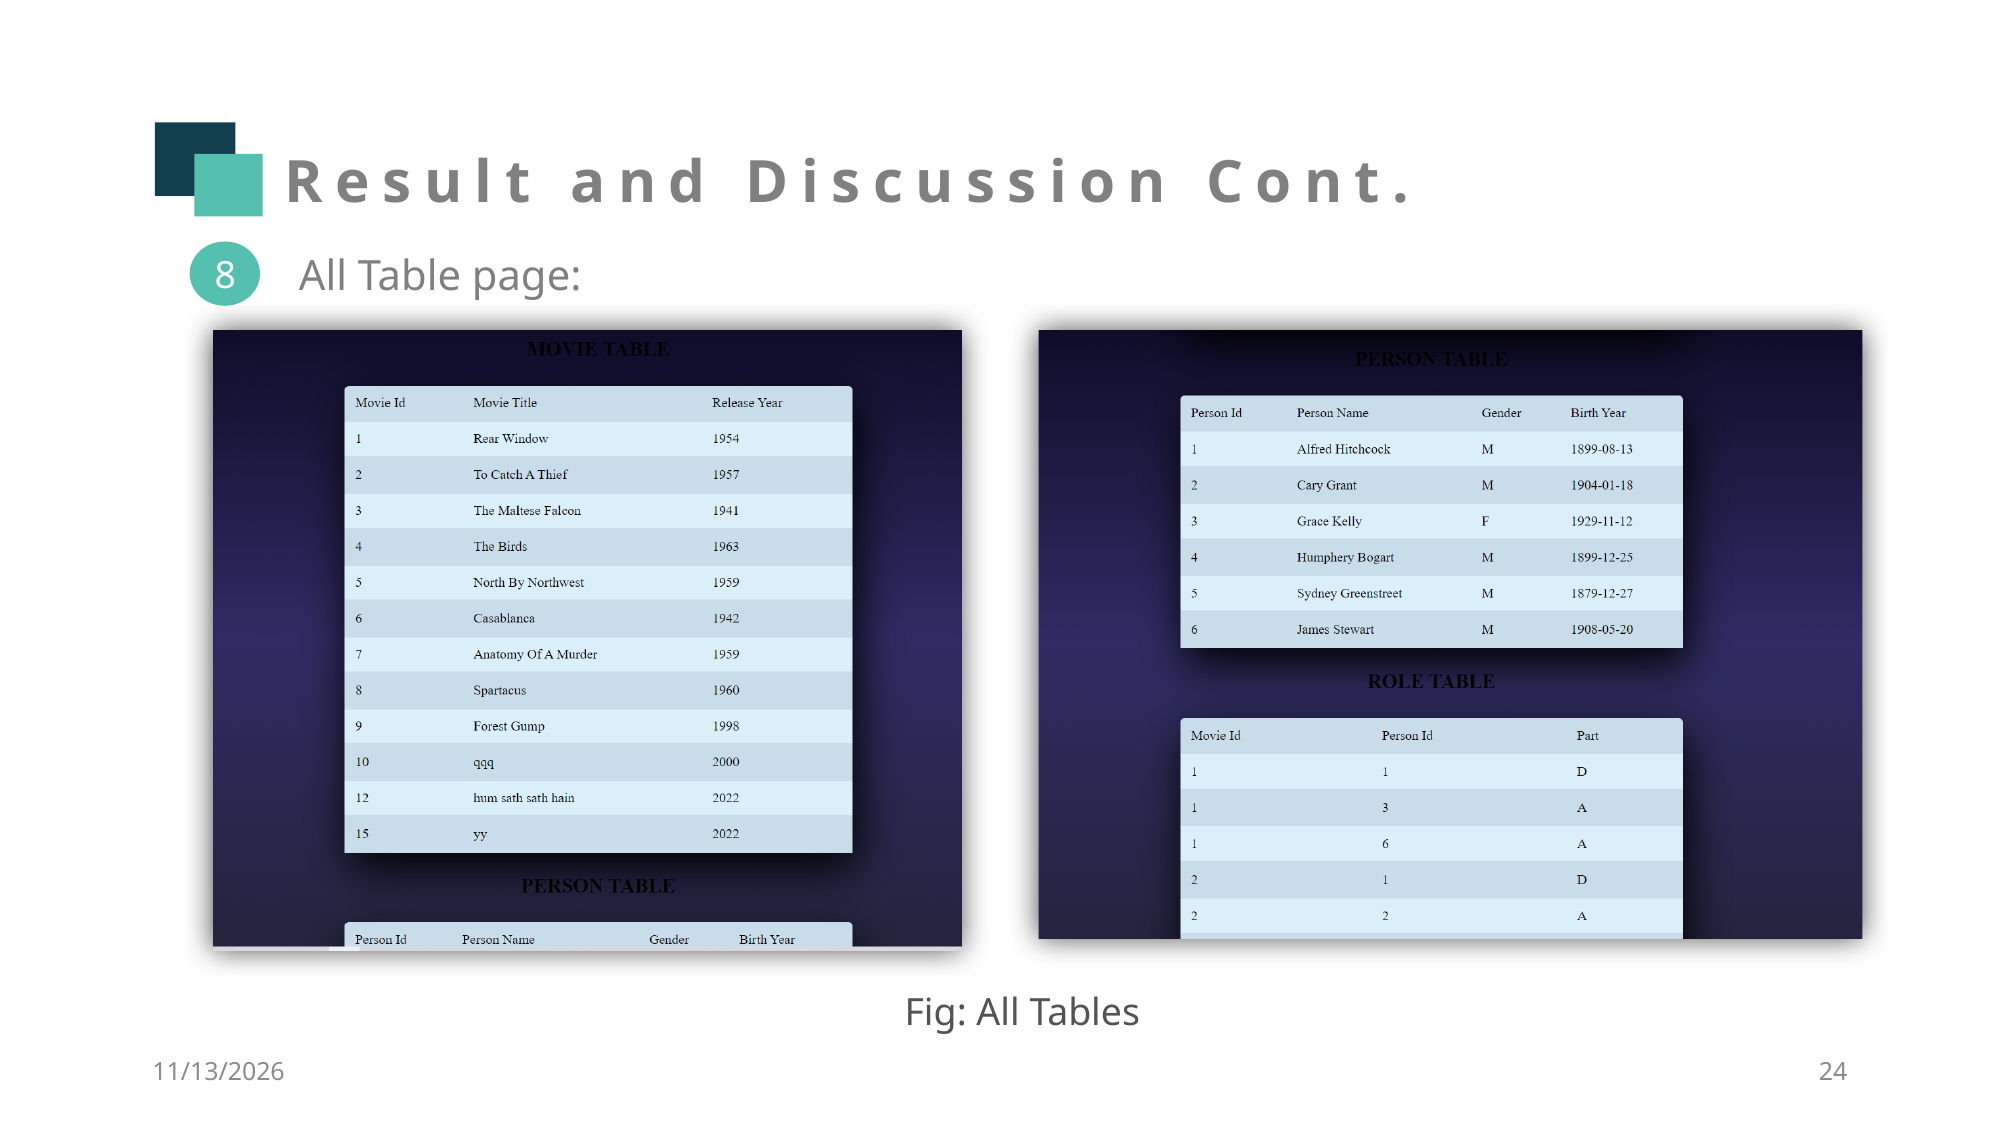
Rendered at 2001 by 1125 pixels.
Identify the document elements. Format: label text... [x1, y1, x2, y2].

text_box Fig: All Tables [889, 980, 1156, 1041]
picture [213, 330, 962, 951]
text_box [154, 122, 263, 217]
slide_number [137, 1042, 588, 1103]
text_box Result and Discussion Cont. [270, 136, 1426, 222]
text_box 8 [188, 240, 262, 307]
text_box All Table page: [284, 240, 597, 306]
picture [1038, 330, 1863, 939]
slide_number 24 [1412, 1042, 1863, 1103]
